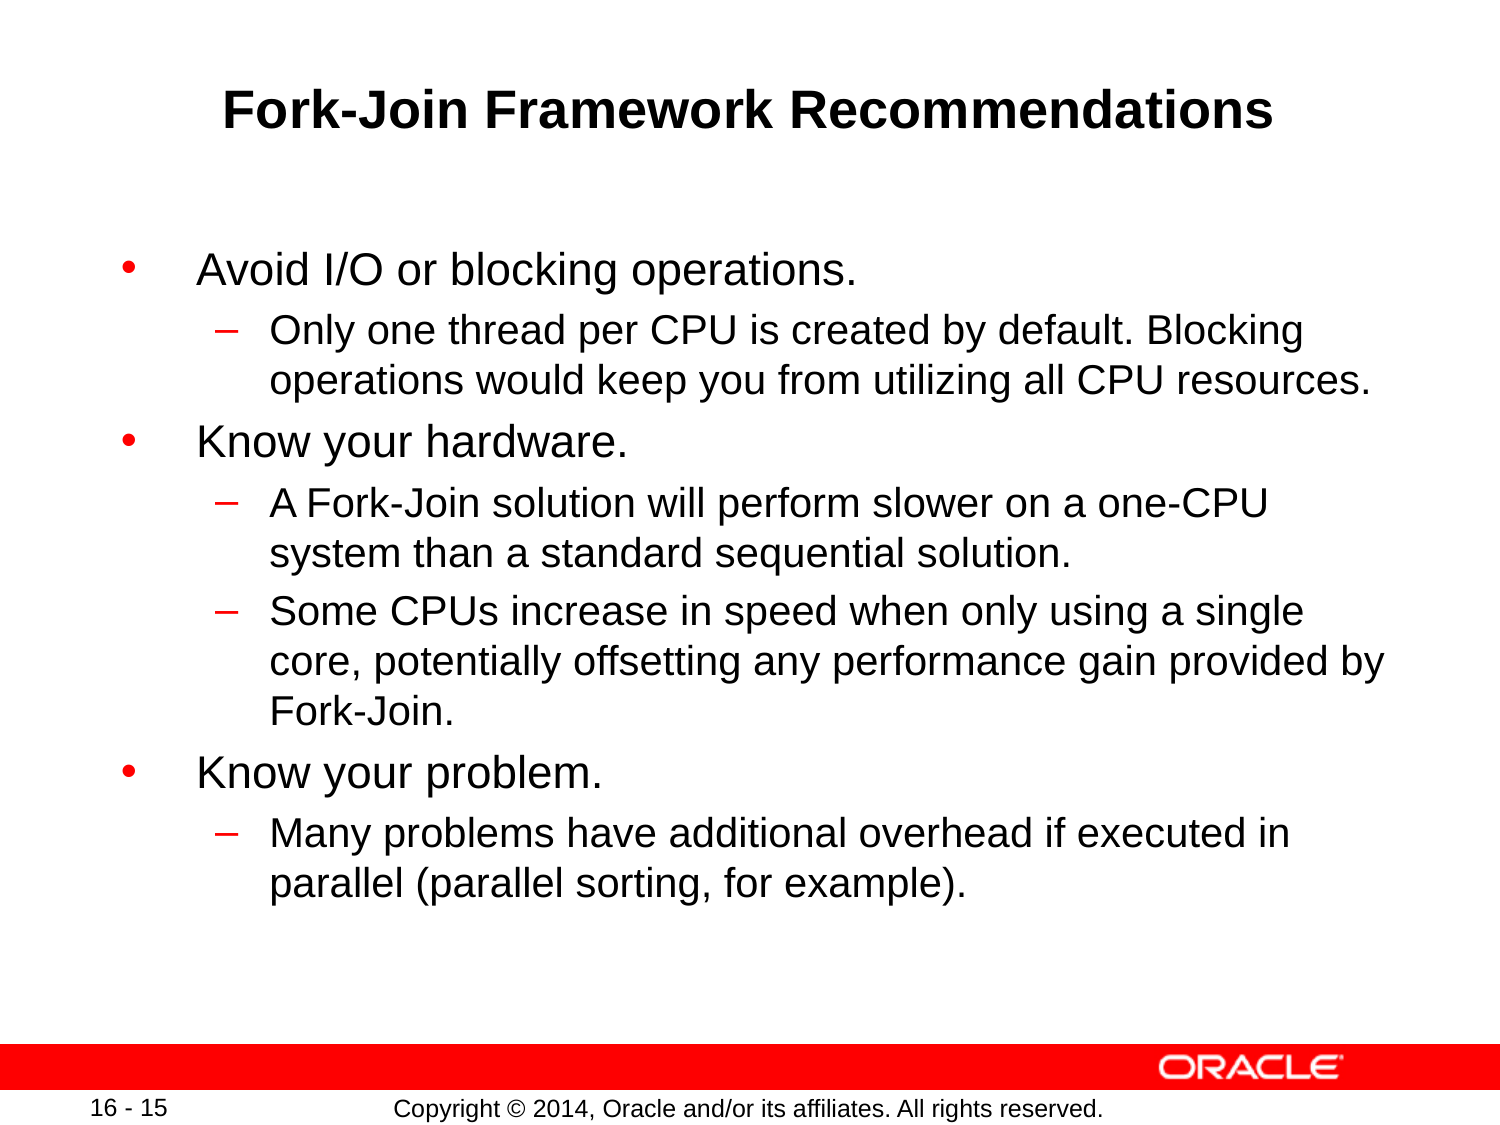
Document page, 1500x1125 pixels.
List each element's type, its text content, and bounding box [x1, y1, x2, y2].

list Avoid I/O or blocking operations. Only one thread per CPU is created by default. Blocking operations would keep you from utilizing all CPU resources. Know your hardware. A Fork-Join solution will perform slower on a one-CPU system than a standard sequential solution. Some CPUs increase in speed when only using a single core, potentially offsetting any performance gain provided by Fork-Join. Know your problem. Many problems have additional overhead if executed in parallel (parallel sorting, for example). [99, 237, 1399, 980]
picture [0, 1044, 1500, 1090]
title Fork-Join Framework Recommendations [99, 72, 1399, 216]
